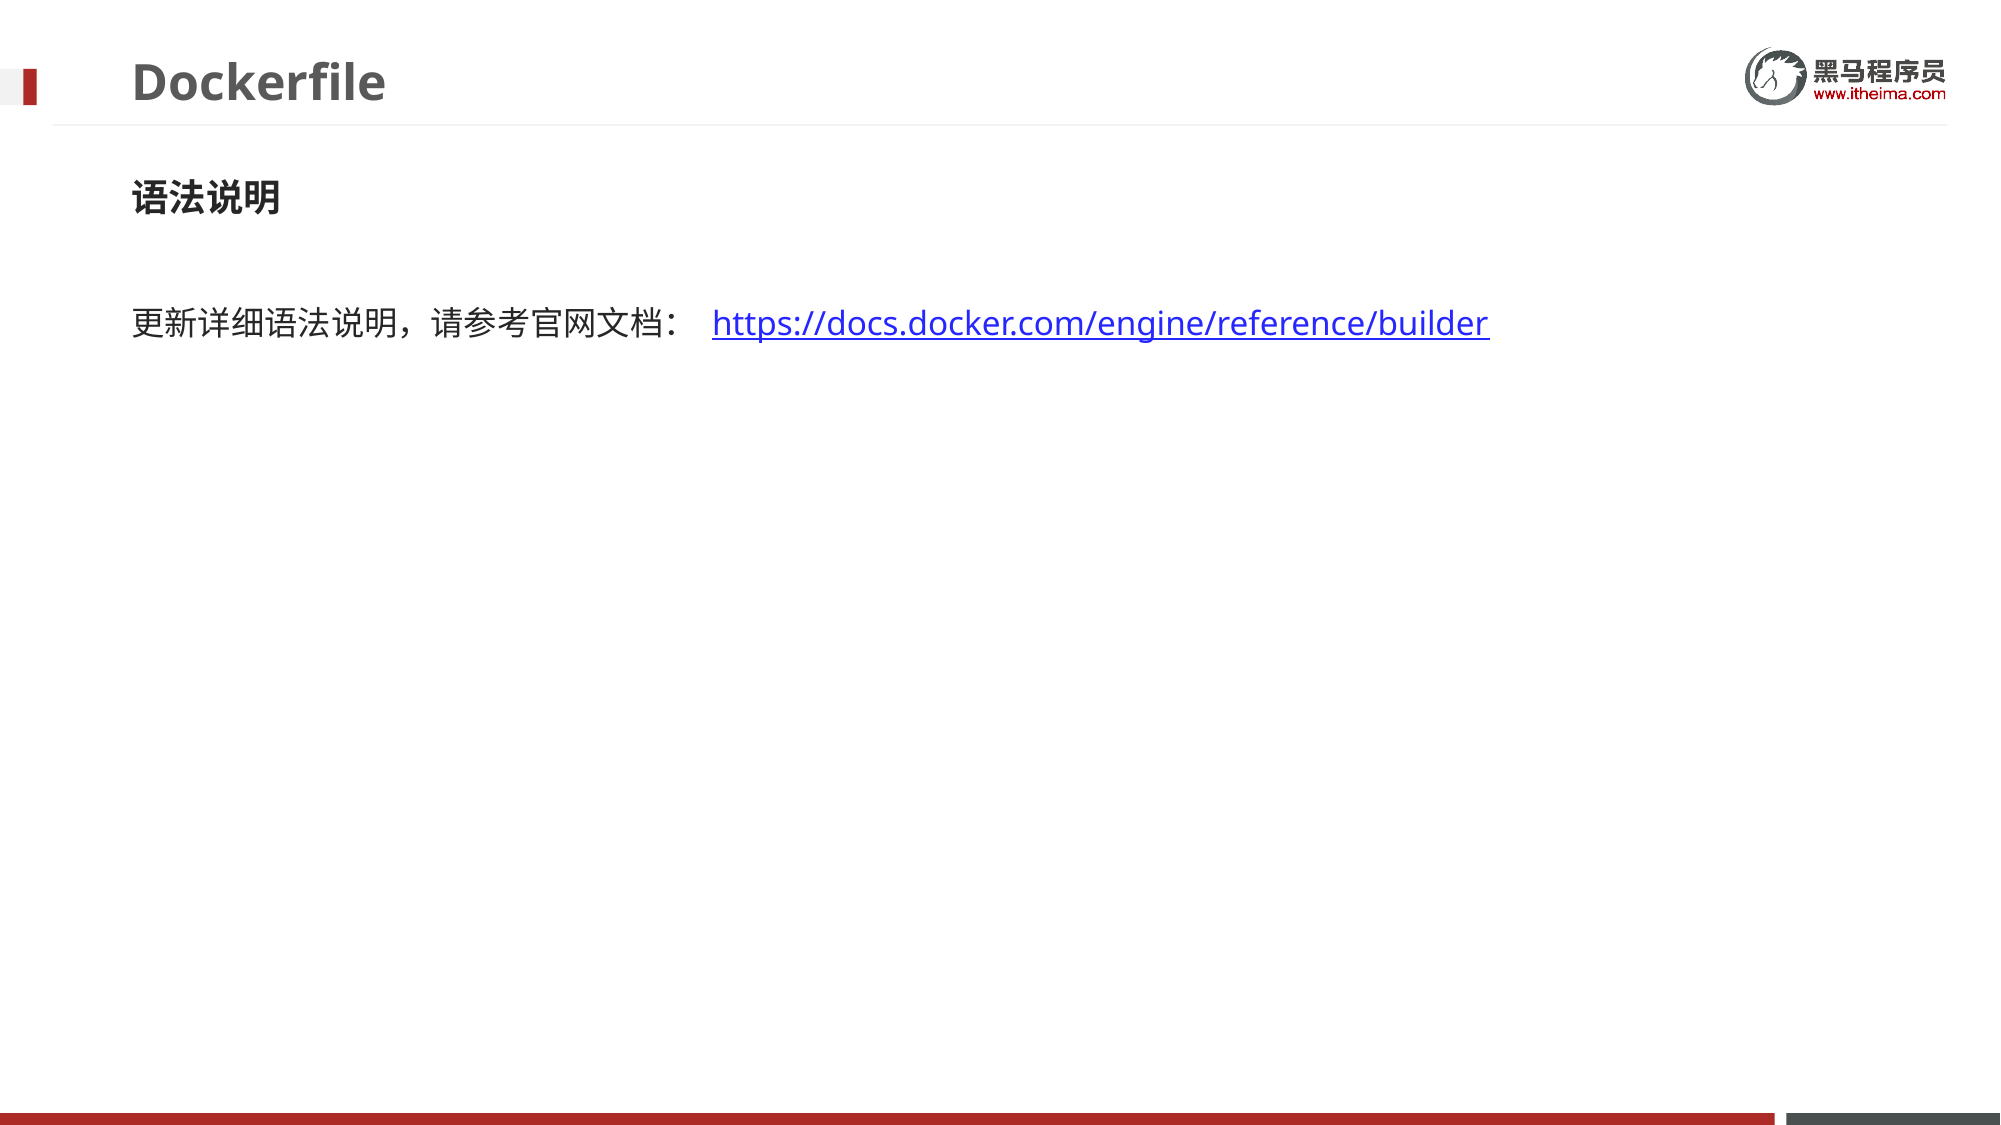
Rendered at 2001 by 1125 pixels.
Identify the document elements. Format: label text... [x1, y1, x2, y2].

picture [1744, 46, 1946, 106]
title Dockerfile [116, 38, 1556, 124]
list 更新详细语法说明，请参考官网文档： https://docs.docker.com/engine/reference/builder [116, 271, 1872, 964]
list 语法说明 [116, 154, 1872, 239]
